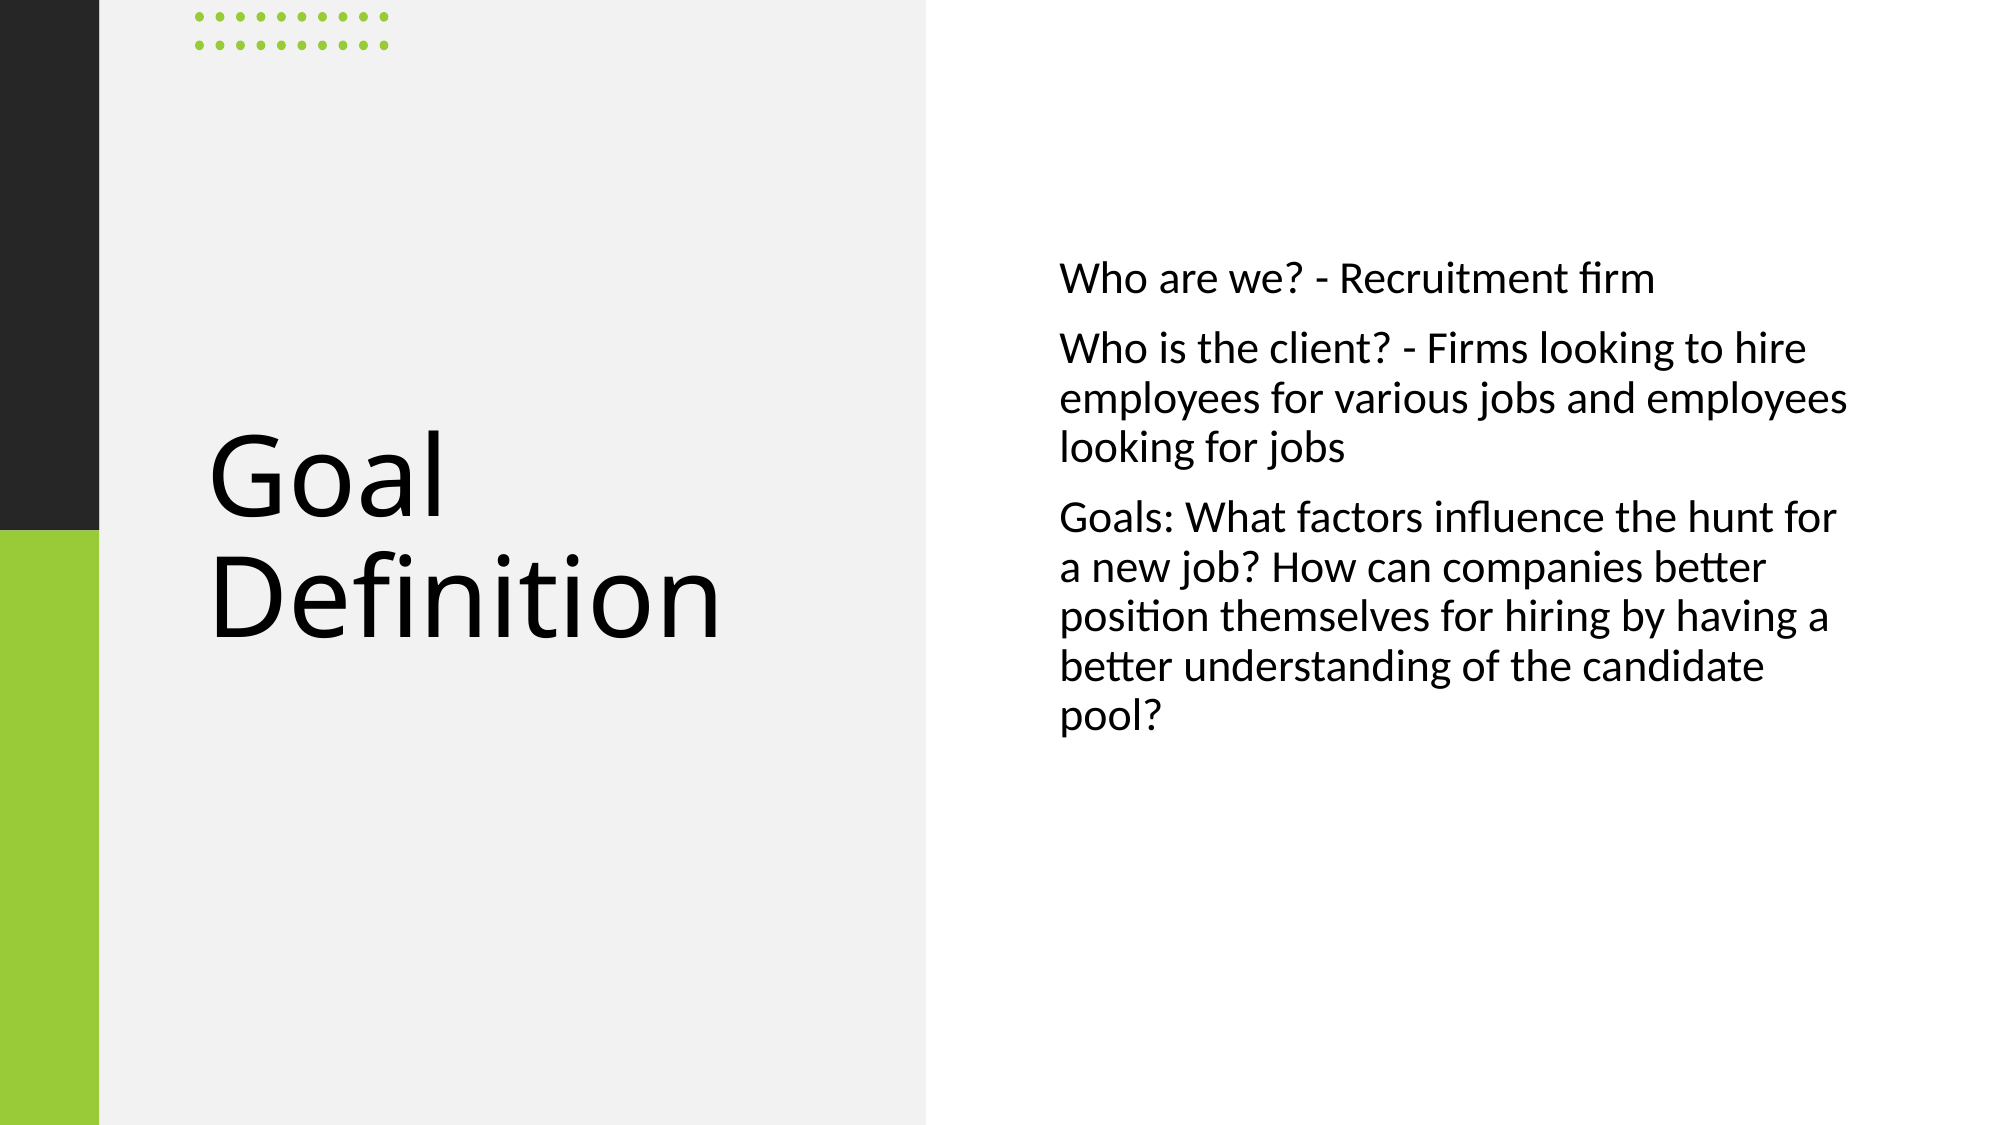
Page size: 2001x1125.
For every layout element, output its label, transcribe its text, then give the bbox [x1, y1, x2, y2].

text_box [99, 0, 927, 1125]
list Who are we? - Recruitment firm Who is the client? - Firms looking to hire employees for various jobs and employees looking for jobs Goals: What factors influence the hunt for a new job? How can companies better position themselves for hiring by having a better understanding of the candidate pool? [1044, 246, 1882, 1125]
text_box [927, 0, 2000, 1125]
text_box [0, 529, 99, 1125]
text_box [0, 0, 99, 529]
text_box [194, 11, 389, 51]
title Goal Definition [191, 218, 836, 862]
